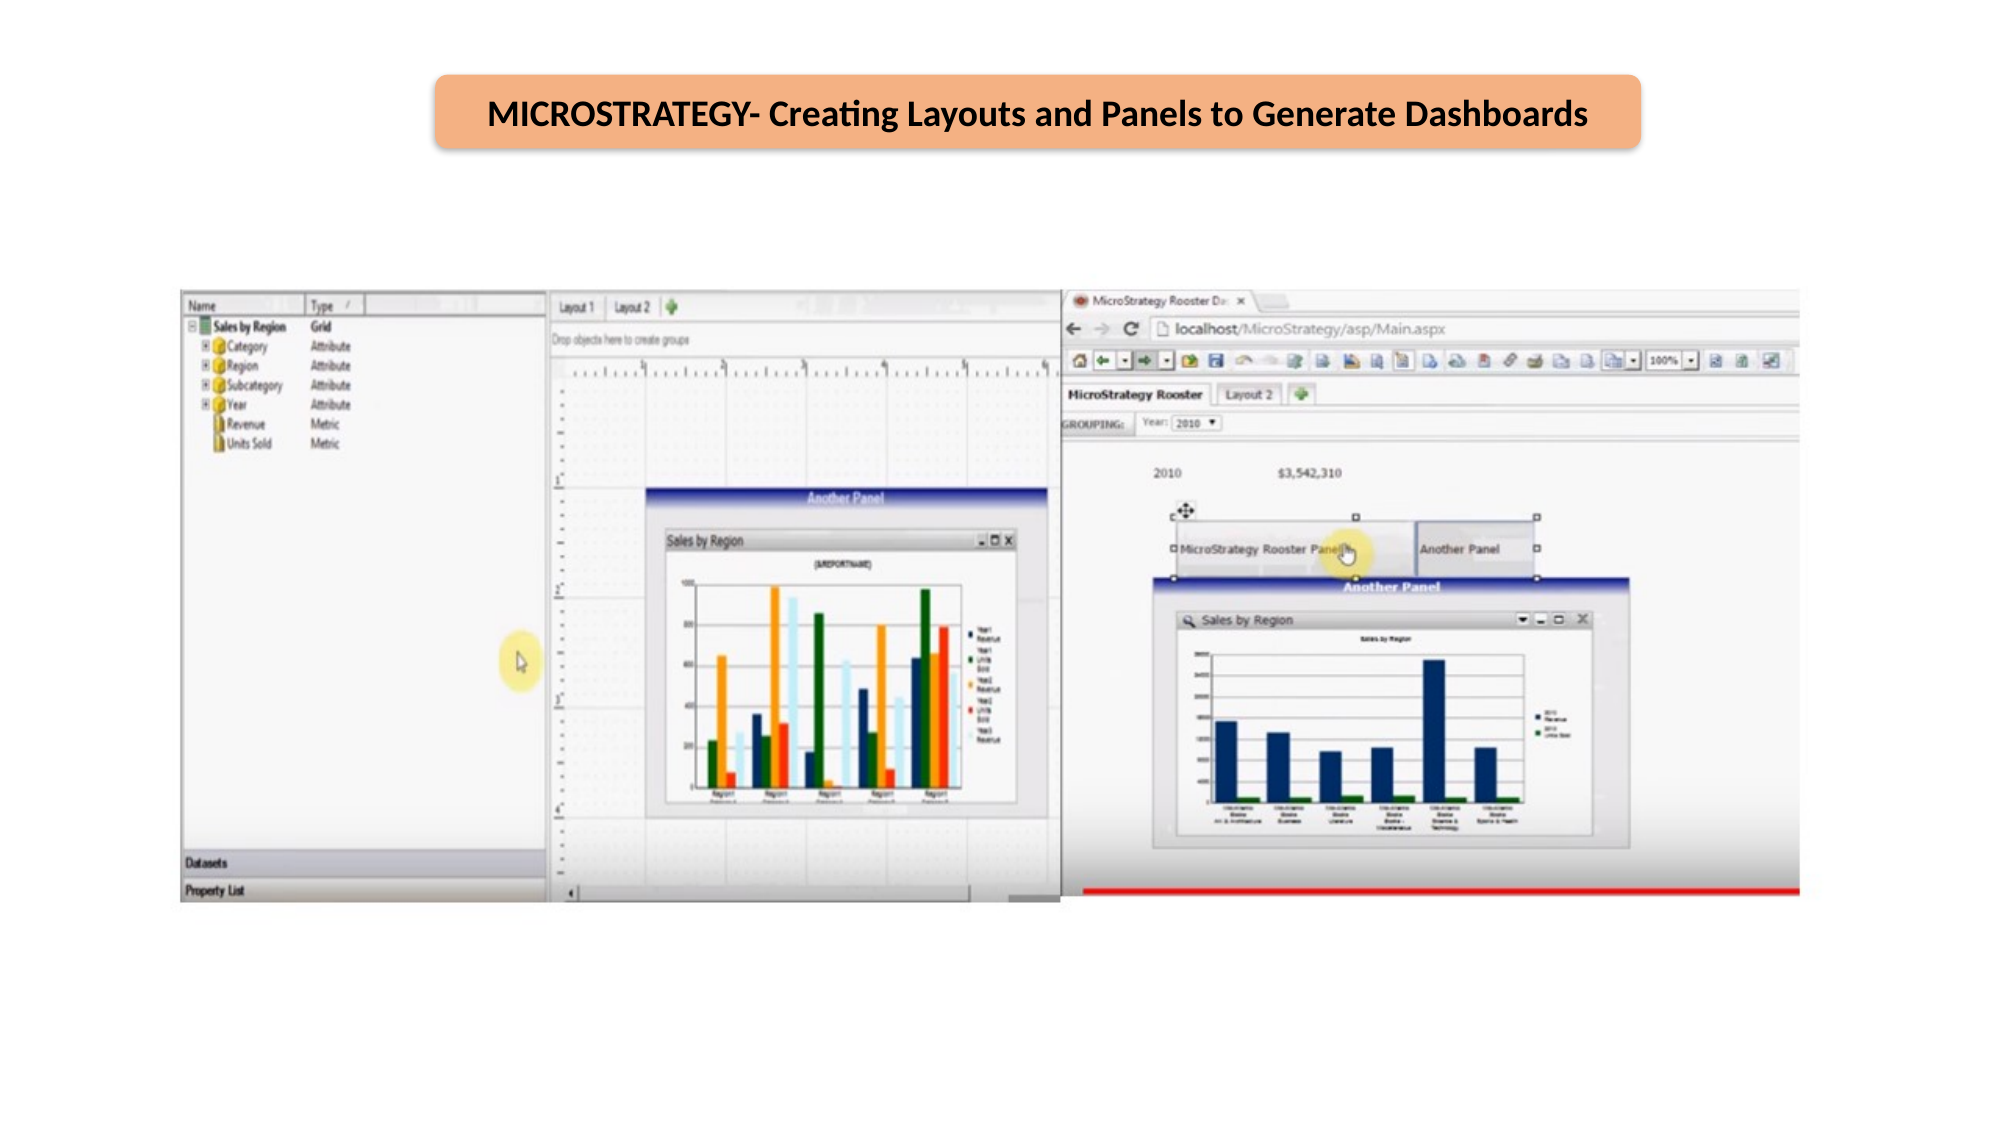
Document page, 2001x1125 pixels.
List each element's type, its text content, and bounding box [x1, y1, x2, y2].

picture [0, 174, 1947, 1125]
text_box MICROSTRATEGY- Creating Layouts and Panels to Generate Dashboards [434, 73, 1643, 150]
